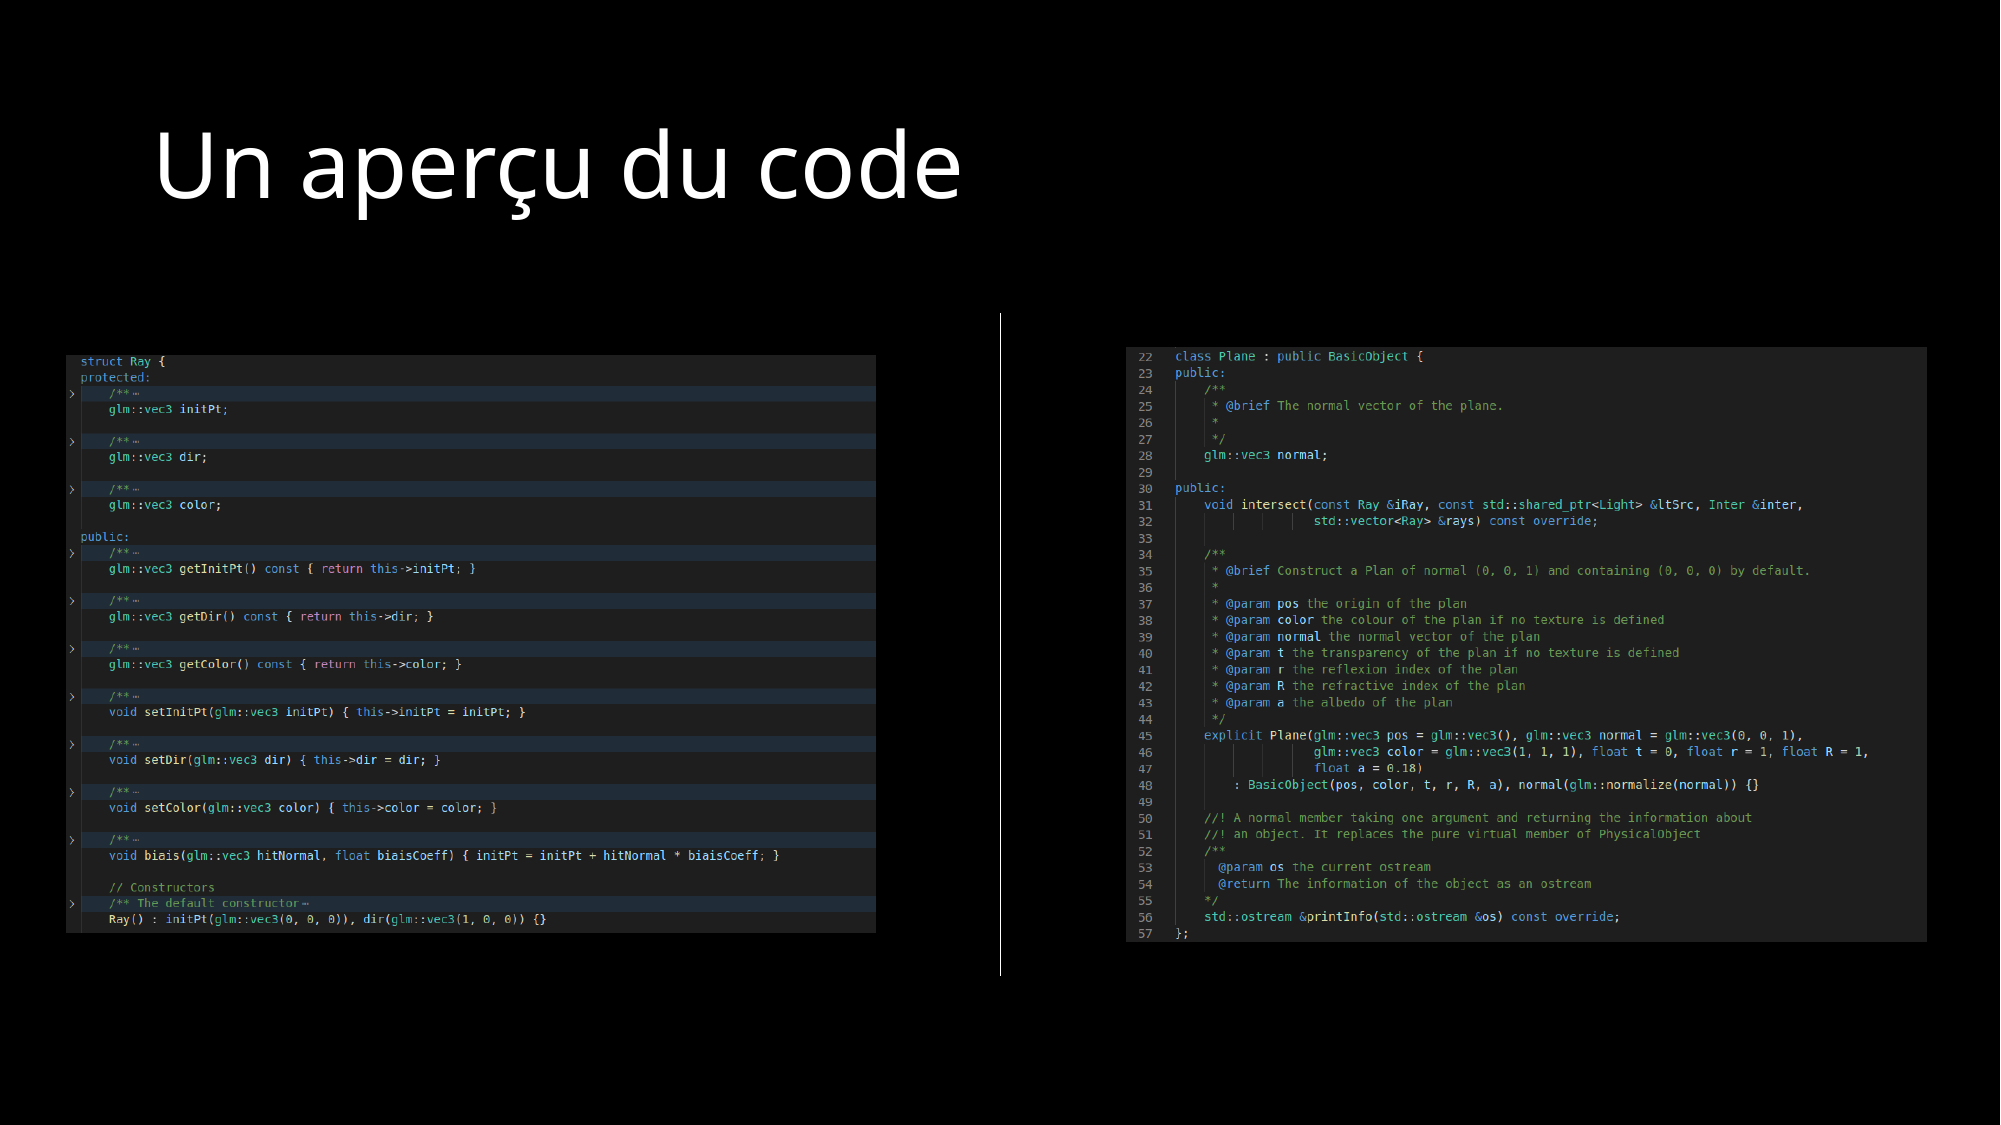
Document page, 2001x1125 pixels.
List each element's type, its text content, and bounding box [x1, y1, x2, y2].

picture [66, 355, 876, 933]
title Un aperçu du code [137, 59, 1863, 278]
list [1126, 347, 1927, 942]
